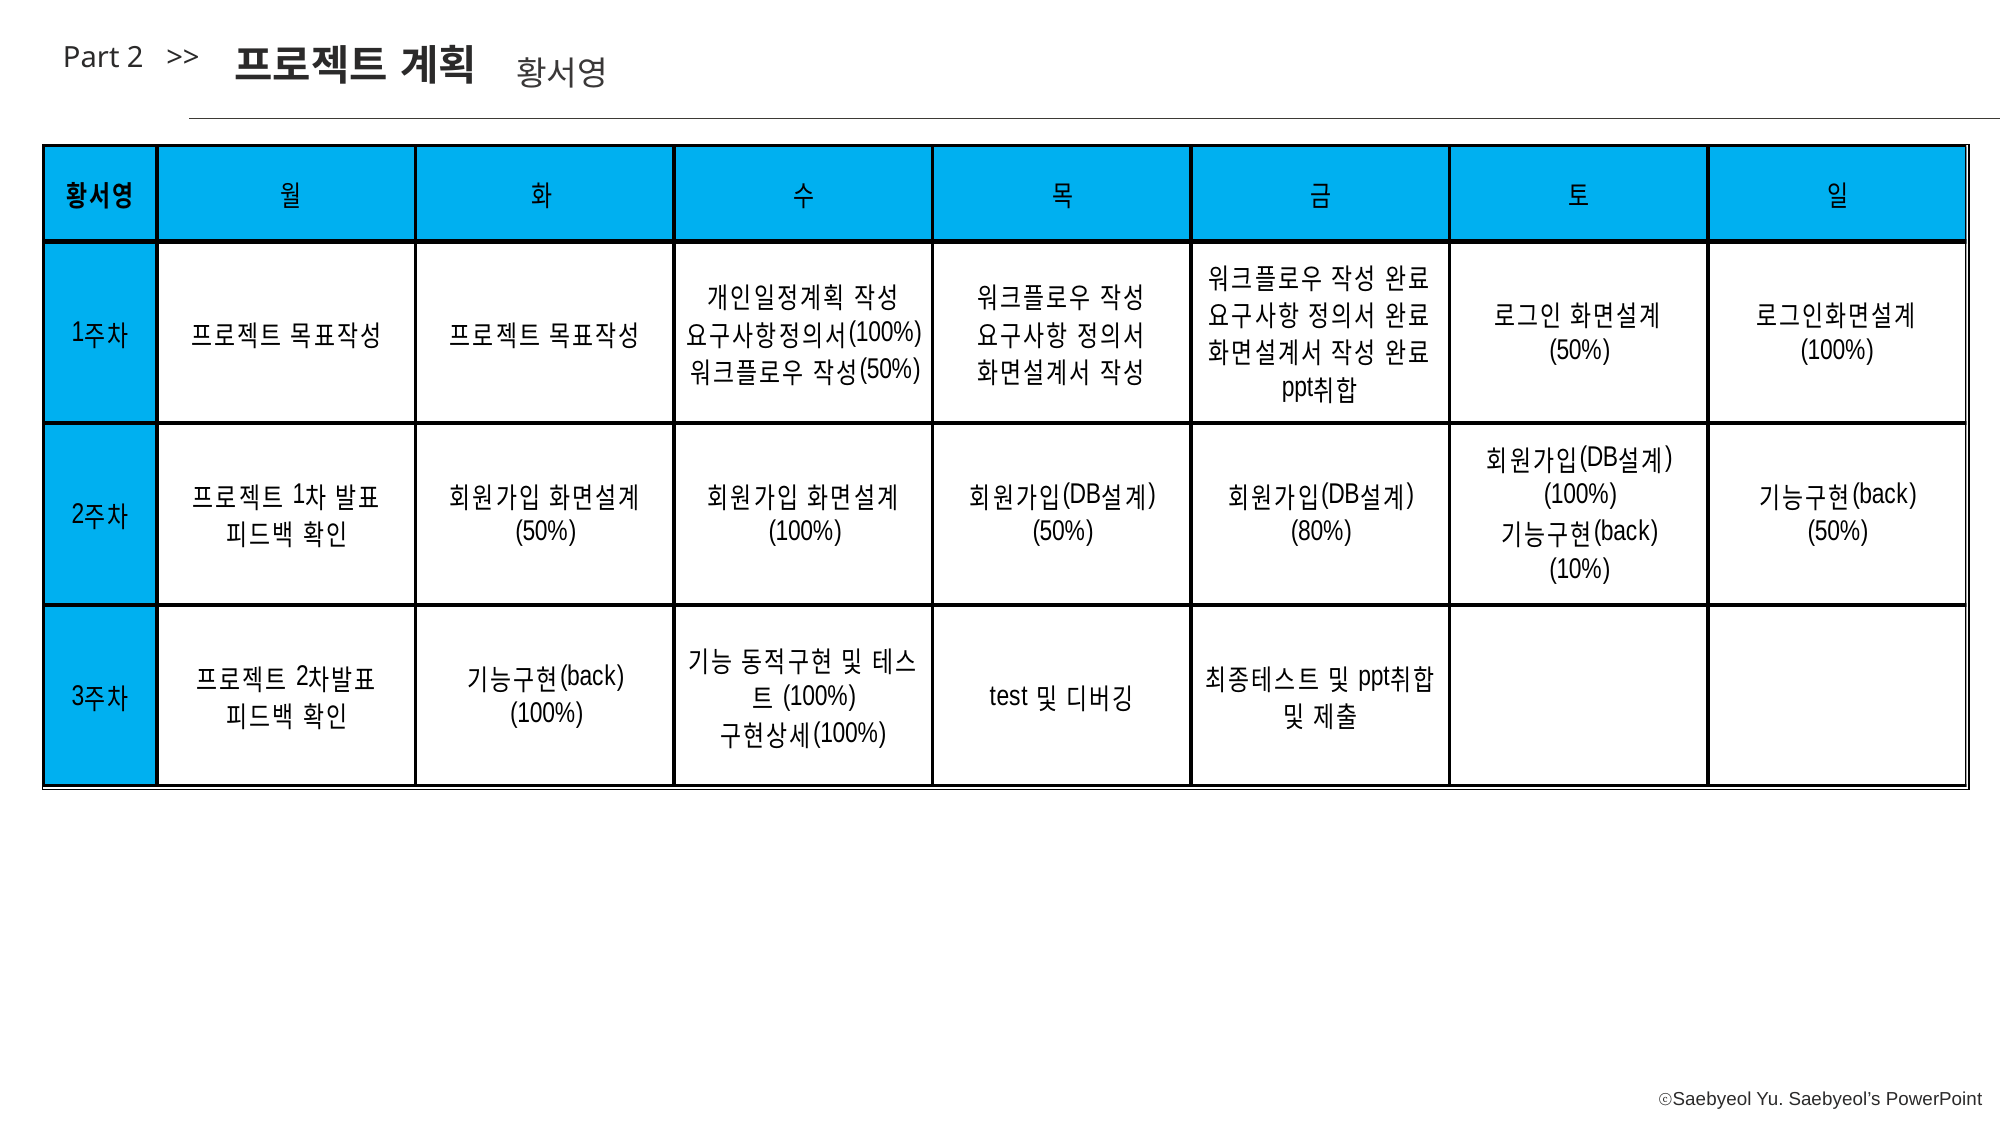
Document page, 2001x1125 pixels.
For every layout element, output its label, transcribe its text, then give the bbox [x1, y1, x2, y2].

picture [43, 144, 1969, 789]
text_box 황서영 [501, 44, 1095, 100]
text_box Part 2 >> [48, 30, 215, 81]
text_box 프로젝트 계획 [219, 31, 493, 97]
